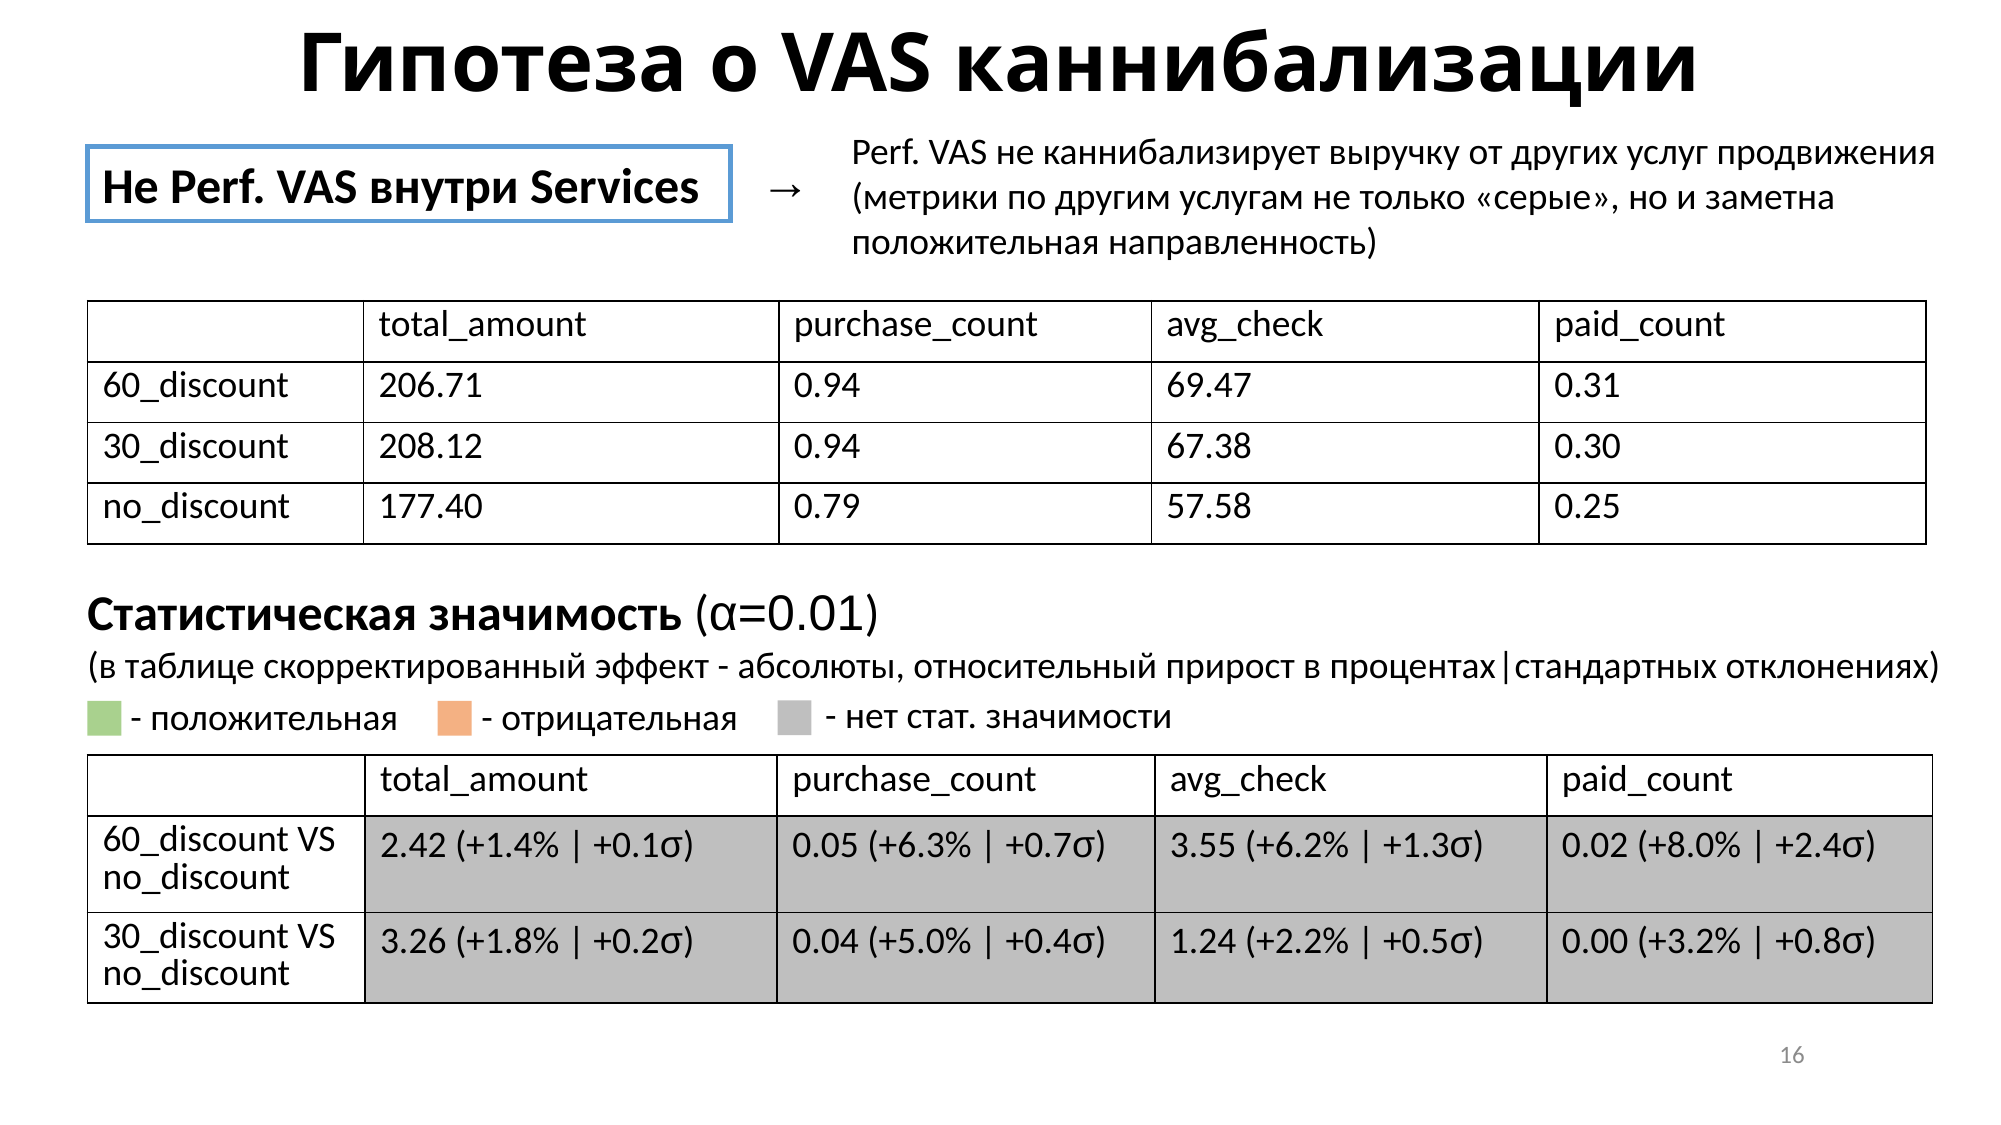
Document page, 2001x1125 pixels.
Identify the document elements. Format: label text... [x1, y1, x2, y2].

table_header avg_check [1152, 302, 1538, 361]
text_box [437, 700, 458, 737]
table_cell 60_discount VS no_discount [88, 817, 364, 912]
table_cell 206.71 [364, 363, 778, 422]
table_cell 3.26 (+1.8% | +0.2σ) [366, 913, 776, 1002]
table_header paid_count [1548, 756, 1932, 815]
table_cell 30_discount [88, 423, 363, 482]
text_box [777, 699, 801, 736]
table_cell 0.31 [1540, 363, 1925, 422]
table_header avg_check [1156, 756, 1546, 815]
table_cell 0.00 (+3.2% | +0.8σ) [1548, 913, 1932, 1002]
table_cell 1.24 (+2.2% | +0.5σ) [1156, 913, 1546, 1002]
table_cell 0.79 [780, 484, 1151, 543]
table_cell 0.02 (+8.0% | +2.4σ) [1548, 817, 1932, 912]
table_header total_amount [364, 302, 778, 361]
text_box - положительная [107, 685, 431, 746]
table_header purchase_count [778, 756, 1154, 815]
table_cell 60_discount [88, 363, 363, 422]
table_cell no_discount [88, 484, 363, 543]
text_box → [670, 142, 761, 217]
table_cell 0.94 [780, 363, 1151, 422]
table_header paid_count [1540, 302, 1925, 361]
table_header [88, 302, 363, 361]
table_cell 208.12 [364, 423, 778, 482]
table_cell 0.04 (+5.0% | +0.4σ) [778, 913, 1154, 1002]
table_cell 69.47 [1152, 363, 1538, 422]
table_cell 0.94 [780, 423, 1151, 482]
table_cell 57.58 [1152, 484, 1538, 543]
table_cell 0.05 (+6.3% | +0.7σ) [778, 817, 1154, 912]
text_box - нет стат. значимости [801, 683, 1200, 744]
text_box - отрицательная [458, 685, 762, 746]
text_box Статистическая значимость (α=0.01) (в таблице скорректированный эффект - абсолюты, относительный прирост в процентах|стандартных отклонениях) [71, 572, 1981, 754]
table_cell 3.55 (+6.2% | +1.3σ) [1156, 817, 1546, 912]
table_header [88, 756, 364, 815]
text_box Perf. VAS не каннибализирует выручку от других услуг продвижения (метрики по другим услугам не только «серые», но и заметна положительная направленность) [761, 119, 1981, 270]
text_box [86, 700, 107, 737]
title Гипотеза о VAS каннибализации [72, 13, 1926, 118]
text_box Не Perf. VAS внутри Services [86, 145, 731, 222]
table_cell 0.25 [1540, 484, 1925, 543]
table_cell 2.42 (+1.4% | +0.1σ) [366, 817, 776, 912]
table_cell 0.30 [1540, 423, 1925, 482]
table_cell 177.40 [364, 484, 778, 543]
slide_number 16 [1362, 1023, 1820, 1084]
table_header purchase_count [780, 302, 1151, 361]
table_cell 30_discount VS no_discount [88, 913, 364, 1002]
table_cell 67.38 [1152, 423, 1538, 482]
table_header total_amount [366, 756, 776, 815]
